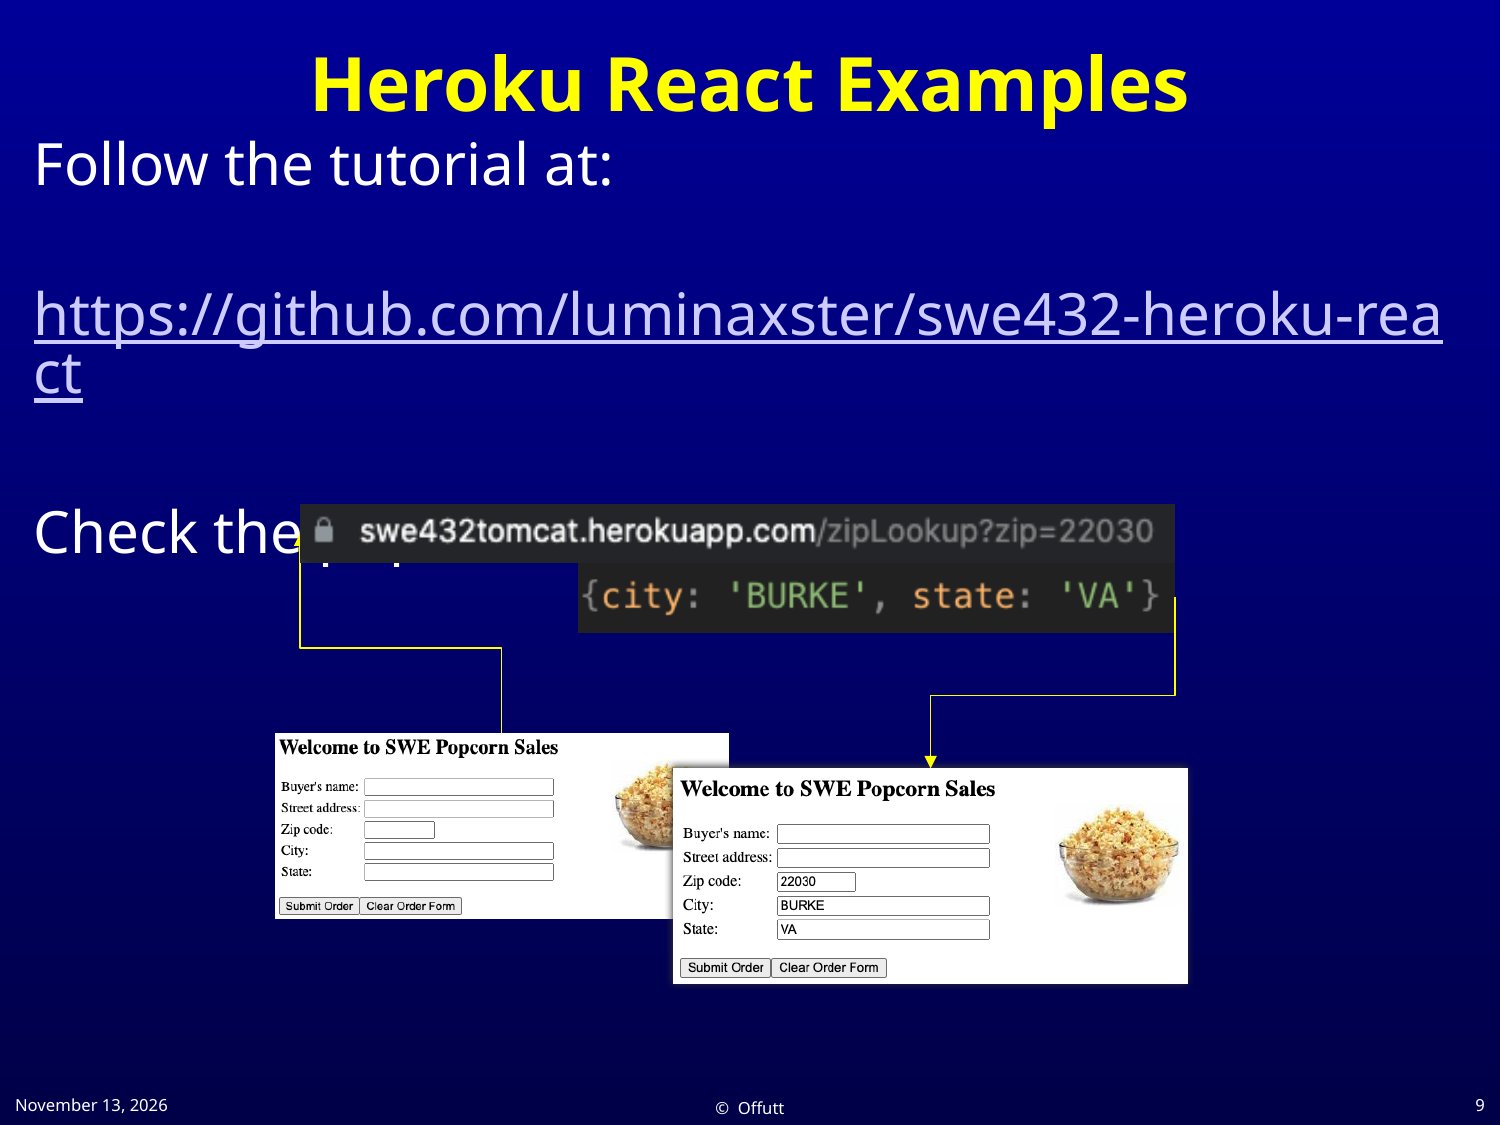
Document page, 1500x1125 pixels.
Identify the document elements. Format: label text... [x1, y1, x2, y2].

picture [299, 504, 1176, 633]
picture [274, 733, 1188, 985]
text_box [300, 571, 502, 735]
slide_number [0, 1087, 313, 1125]
slide_number 9 [1187, 1087, 1500, 1125]
footer © Offutt [512, 1087, 988, 1125]
list Follow the tutorial at: https://github.com/luminaxster/swe432-heroku-react Check the popcorn sales tab. [18, 124, 1482, 1088]
title Heroku React Examples [24, 12, 1476, 124]
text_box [930, 597, 1176, 769]
